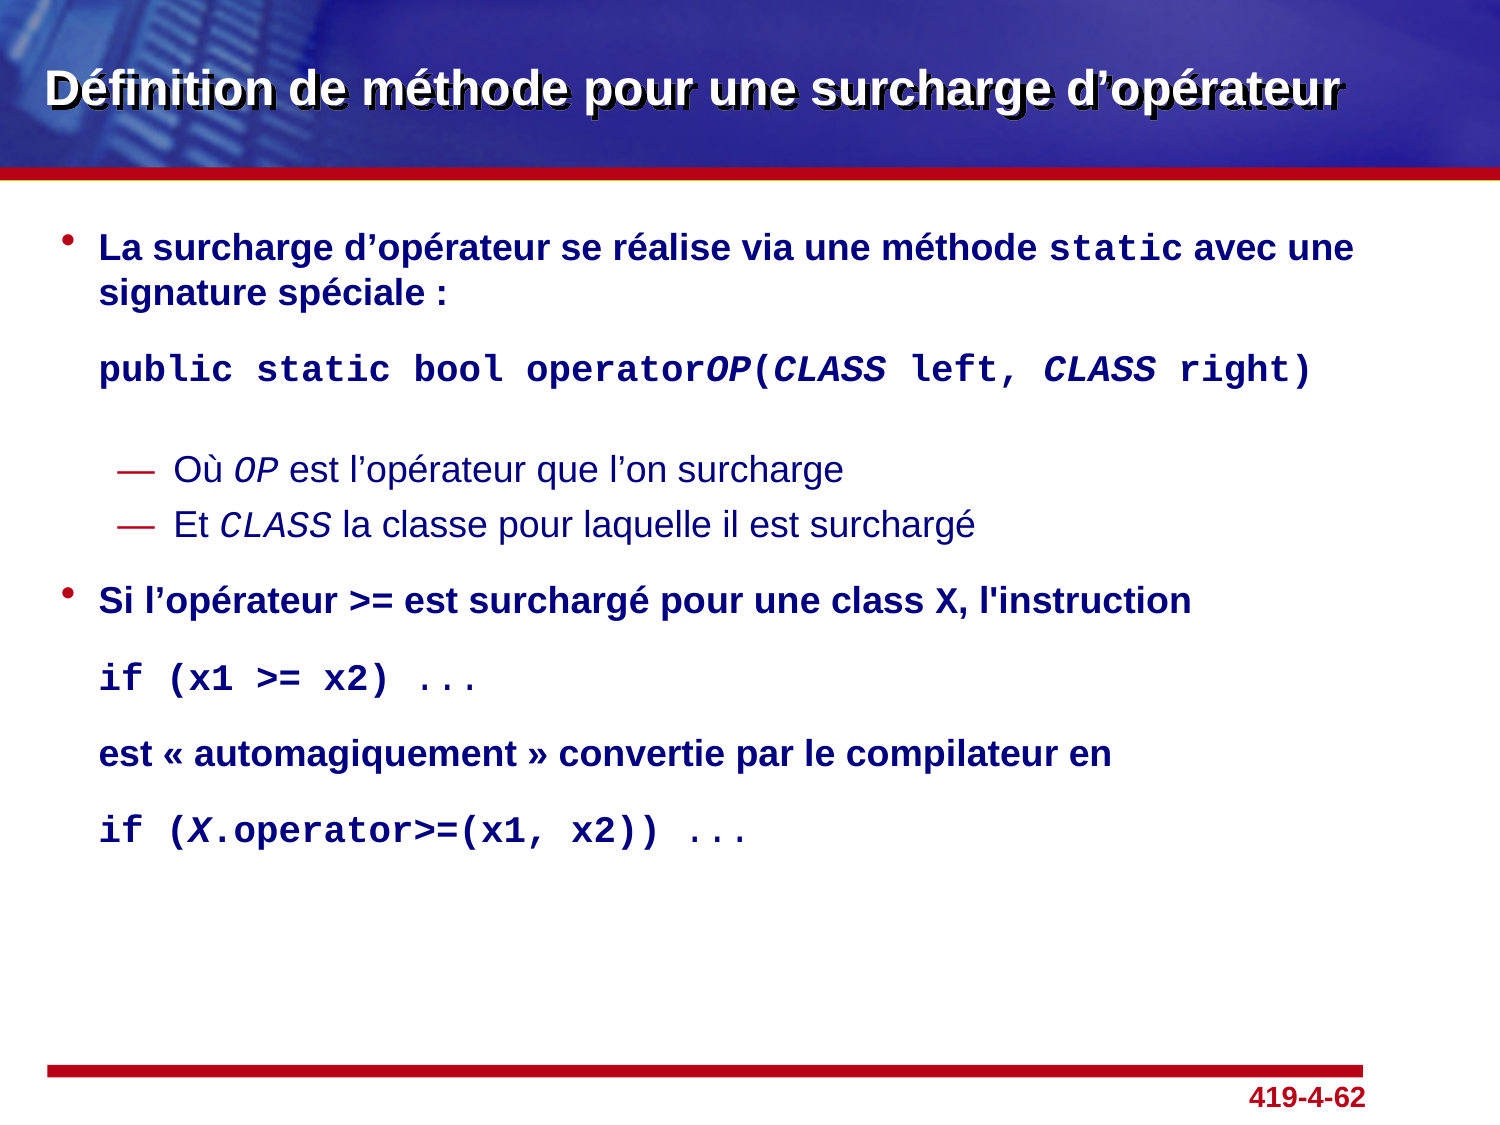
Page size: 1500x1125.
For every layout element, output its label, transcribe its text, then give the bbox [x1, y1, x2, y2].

picture [0, 0, 1500, 167]
list La surcharge d’opérateur se réalise via une méthode static avec une signature spéciale : public static bool operatorOP(CLASS left, CLASS right) — Où OP est l’opérateur que l’on surcharge — Et CLASS la classe pour laquelle il est surchargé Si l’opérateur >= est surchargé pour une class X, l'instruction if (x1 >= x2) ... est « automagiquement » convertie par le compilateur en if (X.operator>=(x1, x2)) ... [45, 215, 1457, 939]
title Définition de méthode pour une surcharge d’opérateur [29, 26, 1397, 146]
